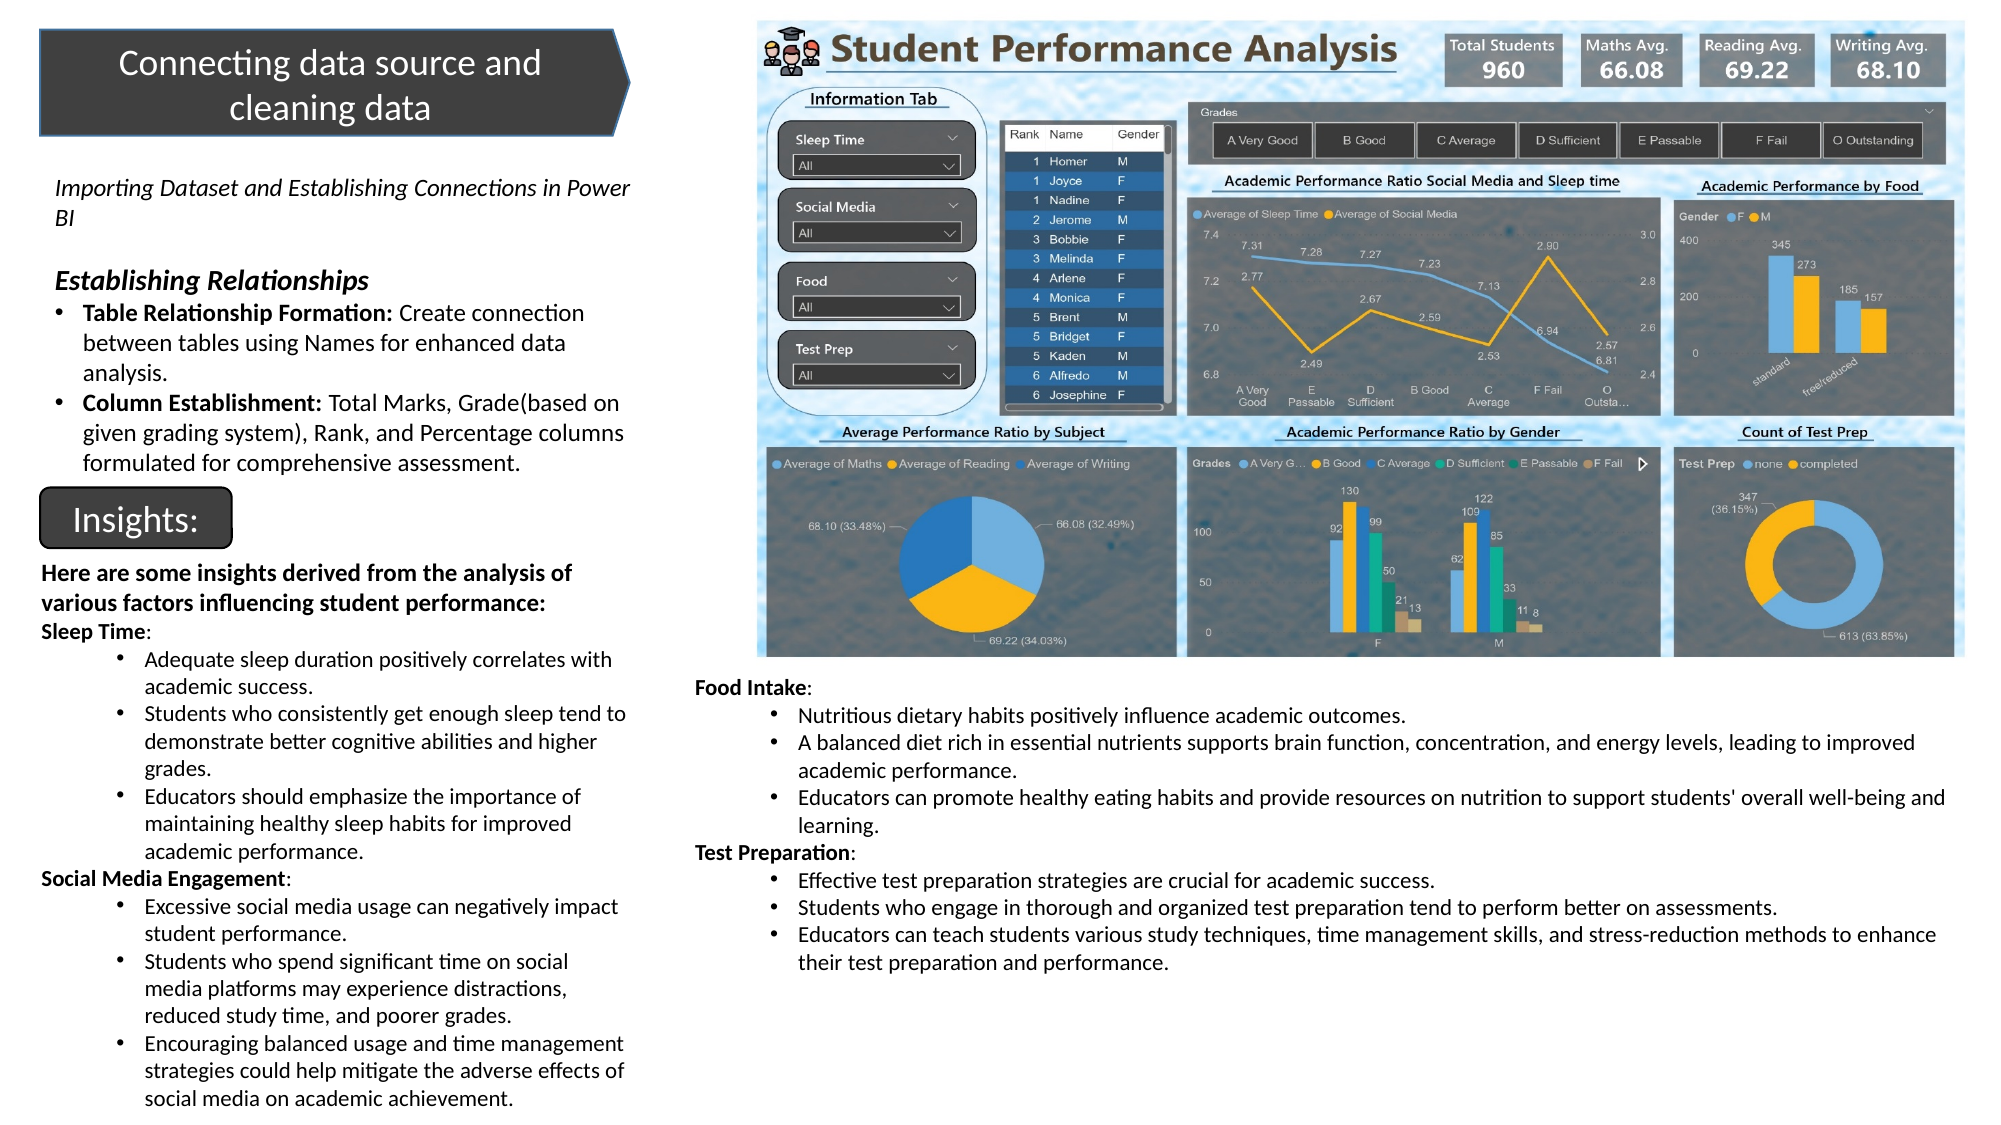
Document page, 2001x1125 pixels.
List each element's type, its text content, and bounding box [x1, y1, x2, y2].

text_box Insights: [39, 486, 233, 549]
text_box Importing Dataset and Establishing Connections in Power BI Establishing Relationships Table Relationship Formation: Create connection between tables using Names for enhanced data analysis. Column Establishment: Total Marks, Grade(based on given grading system), Rank, and Percentage columns formulated for comprehensive assessment. [40, 164, 657, 484]
picture [734, 0, 1987, 678]
text_box Here are some insights derived from the analysis of various factors influencing student performance: Sleep Time: Adequate sleep duration positively correlates with academic success. Students who consistently get enough sleep tend to demonstrate better cognitive abilities and higher grades. Educators should emphasize the importance of maintaining healthy sleep habits for improved academic performance. Social Media Engagement: Excessive social media usage can negatively impact student performance. Students who spend significant time on social media platforms may experience distractions, reduced study time, and poorer grades. Encouraging balanced usage and time management strategies could help mitigate the adverse effects of social media on academic achievement. [26, 549, 643, 1119]
text_box Connecting data source and cleaning data [39, 28, 631, 137]
text_box Food Intake: Nutritious dietary habits positively influence academic outcomes. A balanced diet rich in essential nutrients supports brain function, concentration, and energy levels, leading to improved academic performance. Educators can promote healthy eating habits and provide resources on nutrition to support students' overall well-being and learning. Test Preparation: Effective test preparation strategies are crucial for academic success. Students who engage in thorough and organized test preparation tend to perform better on assessments. Educators can teach students various study techniques, time management skills, and stress-reduction methods to enhance their test preparation and performance. [680, 665, 1987, 983]
